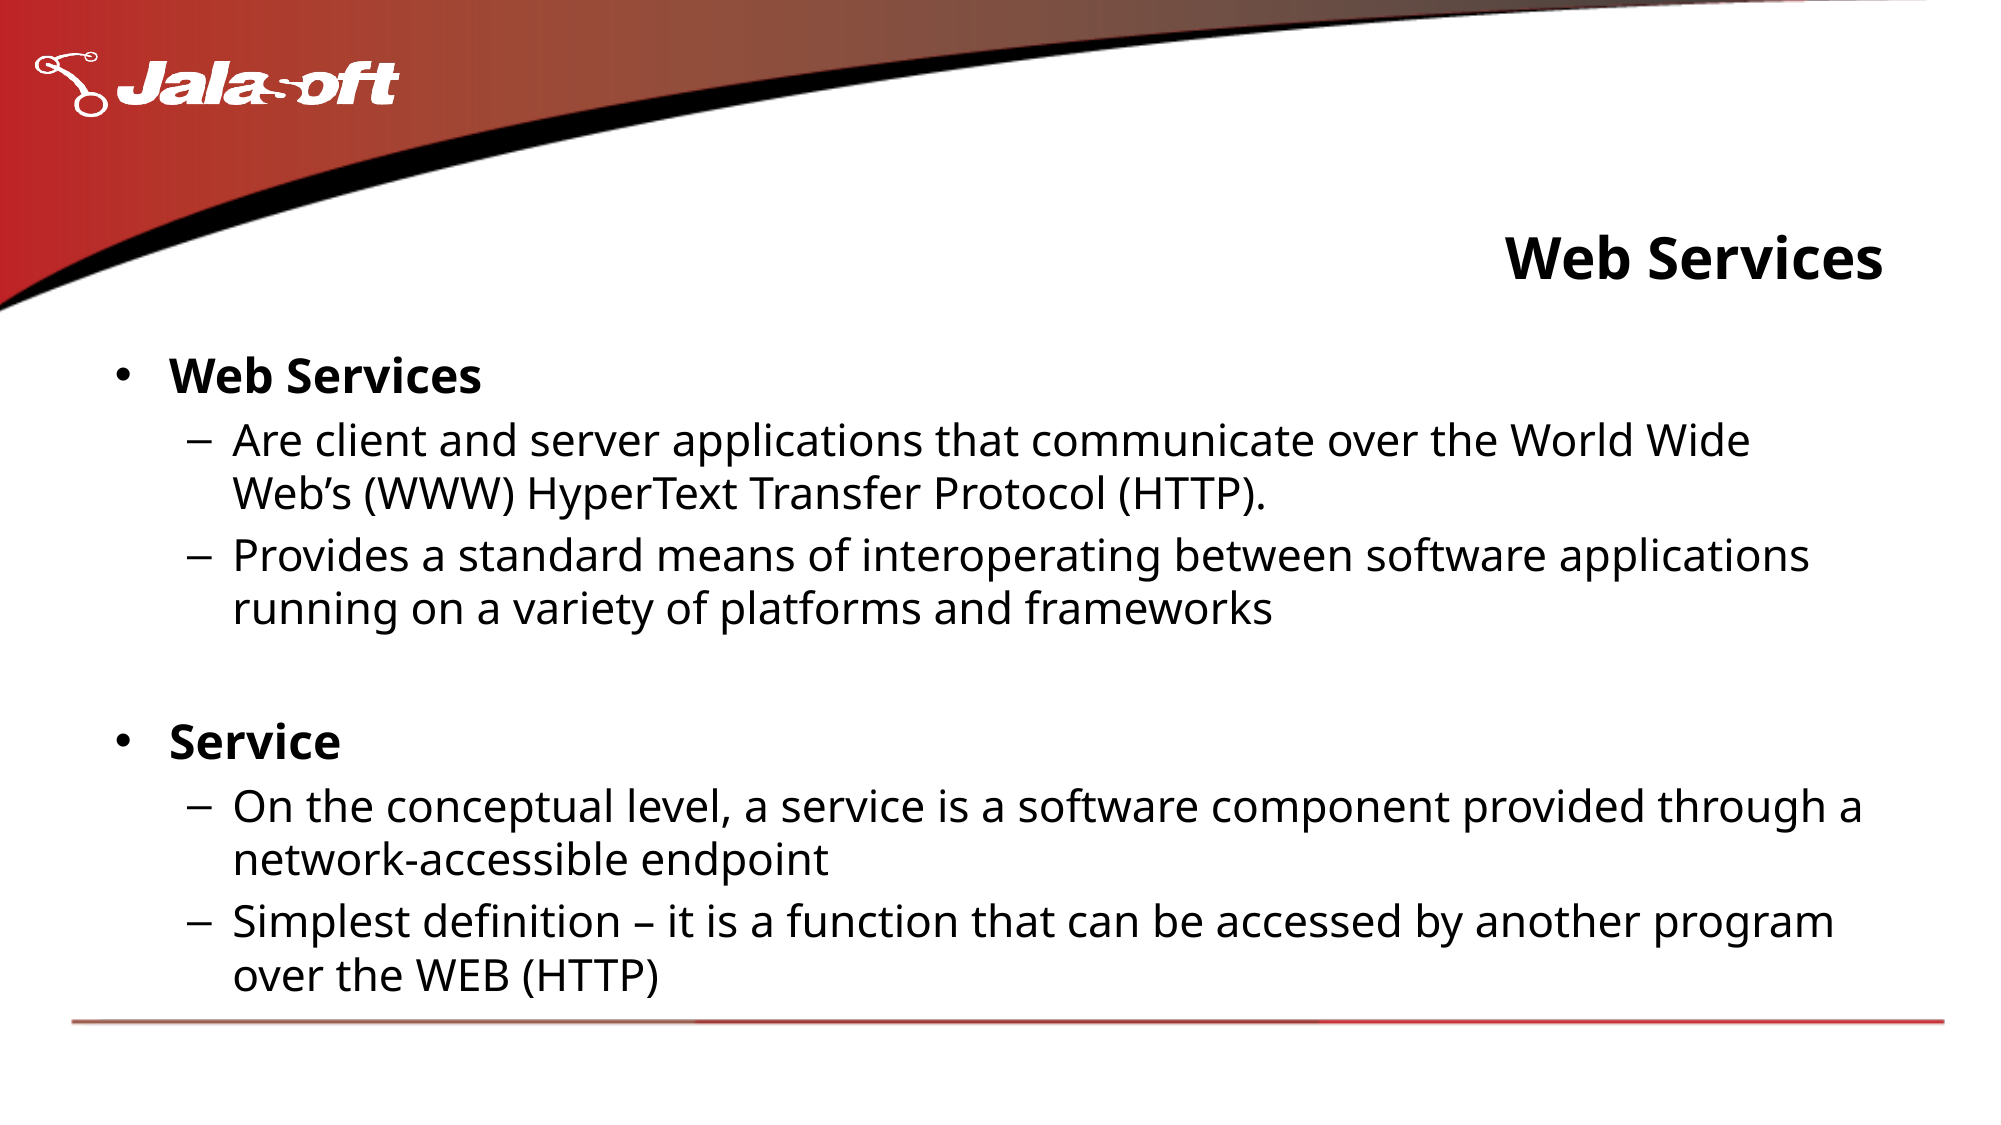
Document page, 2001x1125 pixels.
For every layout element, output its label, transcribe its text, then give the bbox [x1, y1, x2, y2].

list Web Services Are client and server applications that communicate over the World Wide Web’s (WWW) HyperText Transfer Protocol (HTTP). Provides a standard means of interoperating between software applications running on a variety of platforms and frameworks Service On the conceptual level, a service is a software component provided through a network-accessible endpoint Simplest definition – it is a function that can be accessed by another program over the WEB (HTTP) [99, 337, 1900, 1013]
picture [0, 0, 2000, 1125]
title Web Services [433, 187, 1900, 325]
